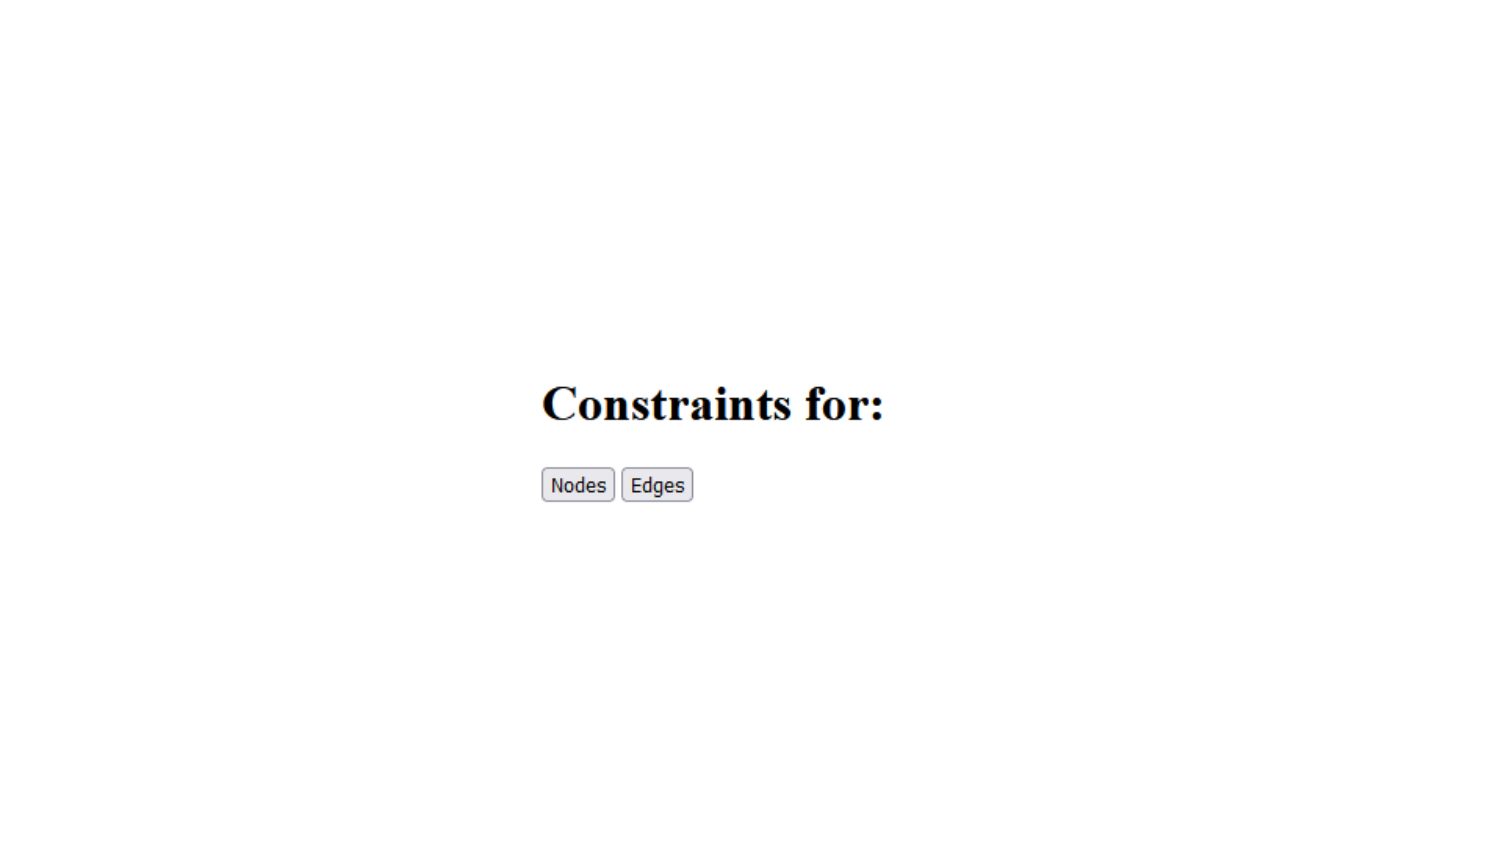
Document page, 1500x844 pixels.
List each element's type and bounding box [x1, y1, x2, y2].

picture [534, 365, 1016, 529]
